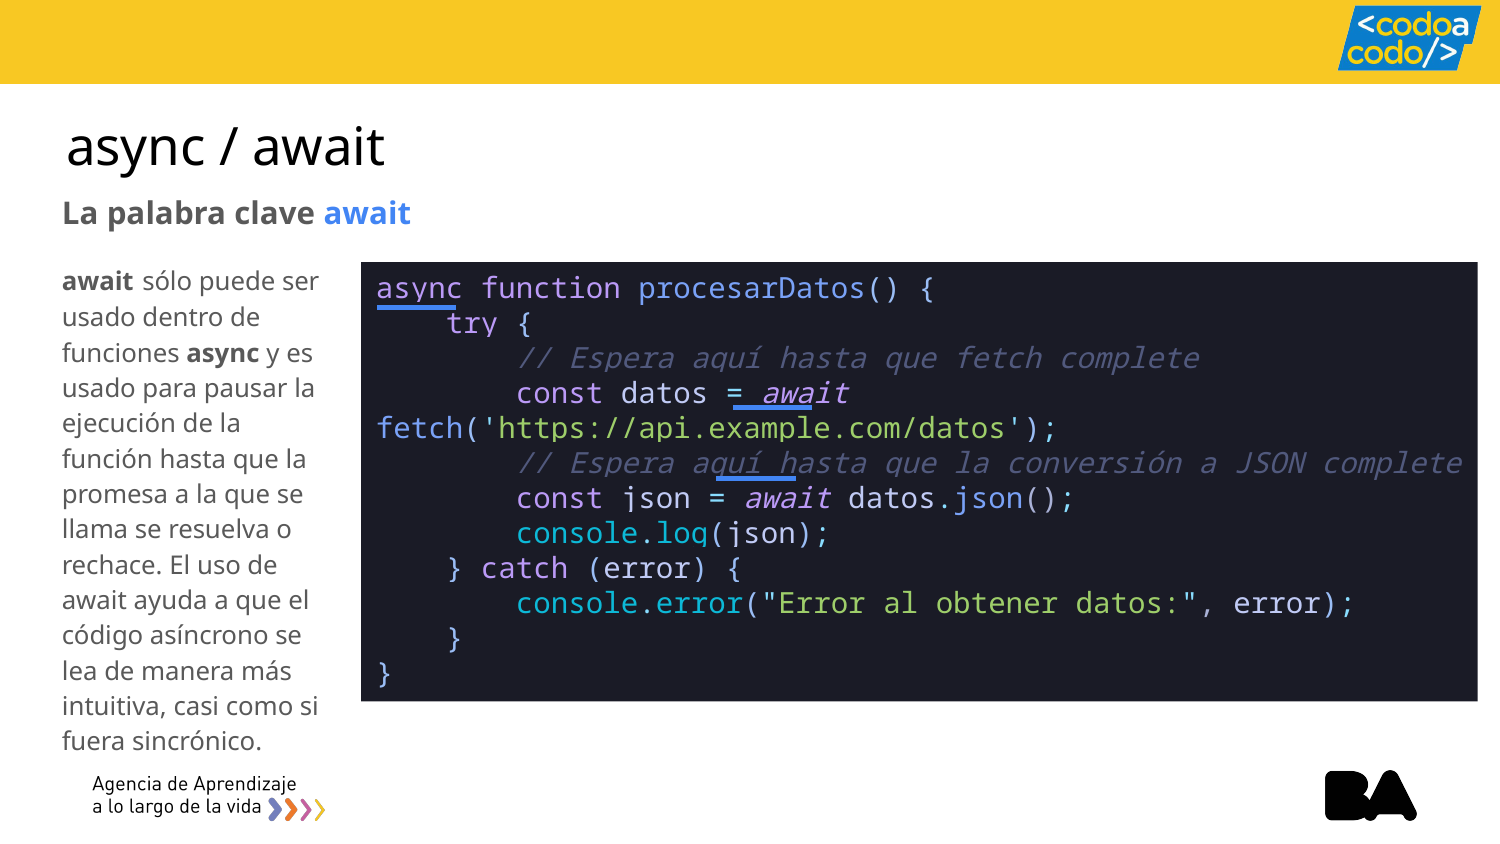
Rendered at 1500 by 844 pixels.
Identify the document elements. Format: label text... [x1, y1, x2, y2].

picture [1325, 770, 1417, 821]
title async / await [51, 98, 1446, 192]
text_box La palabra clave await [46, 172, 519, 246]
picture [70, 773, 344, 835]
picture [1337, 5, 1482, 71]
text_box async function procesarDatos() { try { // Espera aquí hasta que fetch complete const datos = await fetch('https://api.example.com/datos'); // Espera aquí hasta que la conversión a JSON complete const json = await datos.json(); console.log(json); } catch (error) { console.error("Error al obtener datos:", error); } } [361, 262, 1478, 697]
text_box await sólo puede ser usado dentro de funciones async y es usado para pausar la ejecución de la función hasta que la promesa a la que se llama se resuelva o rechace. El uso de await ayuda a que el código asíncrono se lea de manera más intuitiva, casi como si fuera sincrónico. [46, 236, 350, 773]
text_box [361, 697, 1478, 702]
